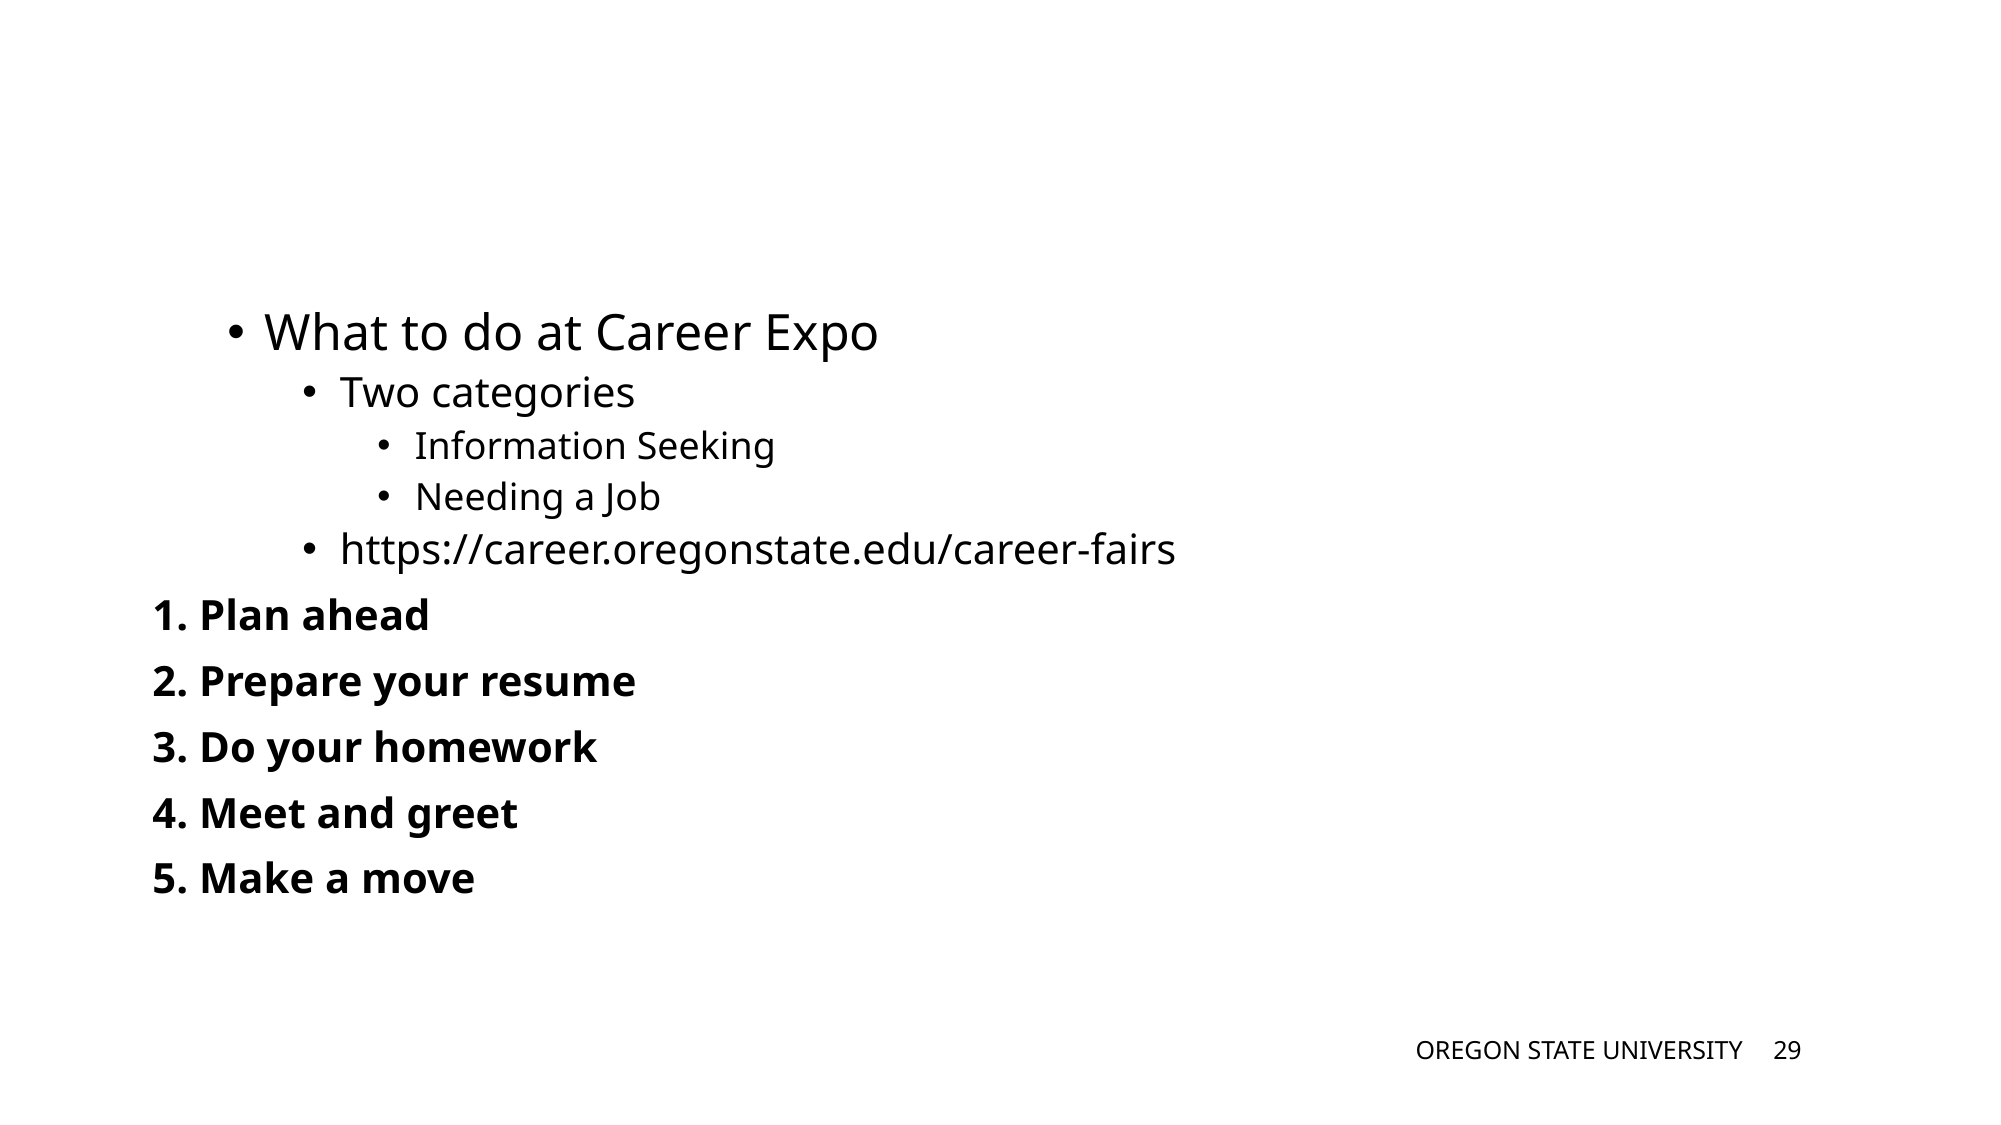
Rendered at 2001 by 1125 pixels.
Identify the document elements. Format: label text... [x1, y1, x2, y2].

slide_number 28 [1758, 1021, 1863, 1082]
footer OREGON STATE UNIVERSITY [662, 1021, 1758, 1082]
list What to do at Career Expo Two categories Information Seeking Needing a Job https://career.oregonstate.edu/career-fairs 1. Plan ahead 2. Prepare your resume 3. Do your homework 4. Meet and greet 5. Make a move [137, 299, 1863, 1014]
